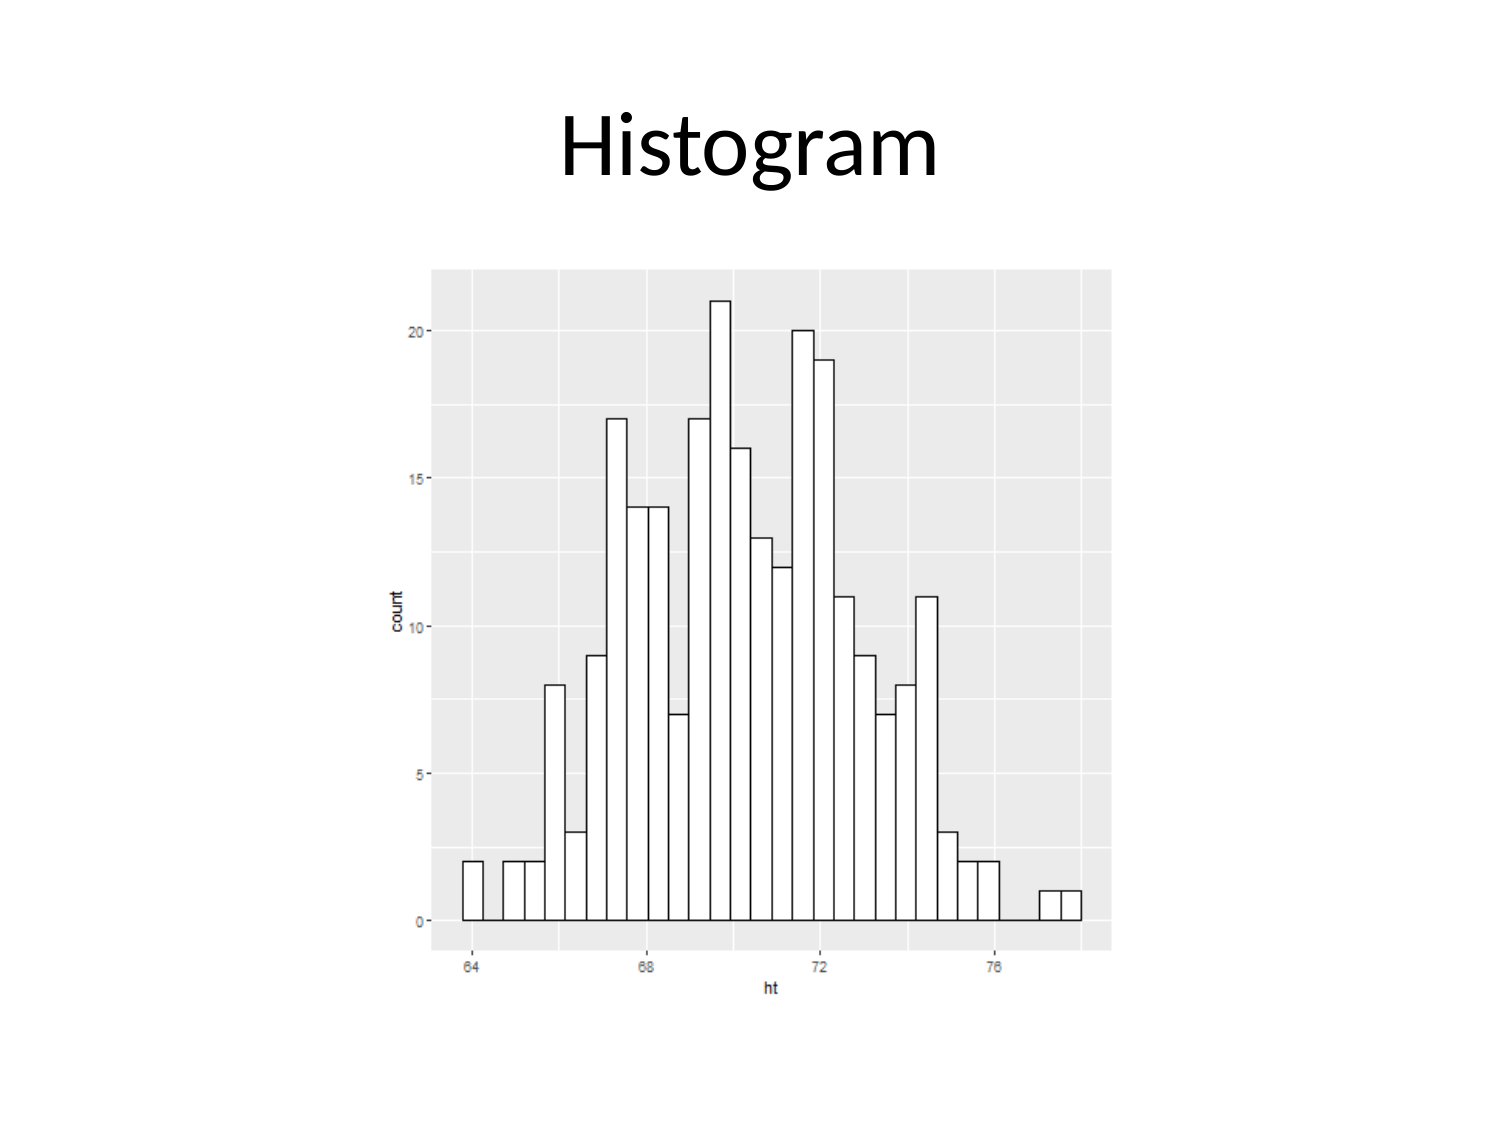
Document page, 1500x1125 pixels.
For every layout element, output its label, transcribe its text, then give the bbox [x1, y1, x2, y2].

picture [378, 262, 1122, 1005]
title Histogram [75, 45, 1425, 233]
